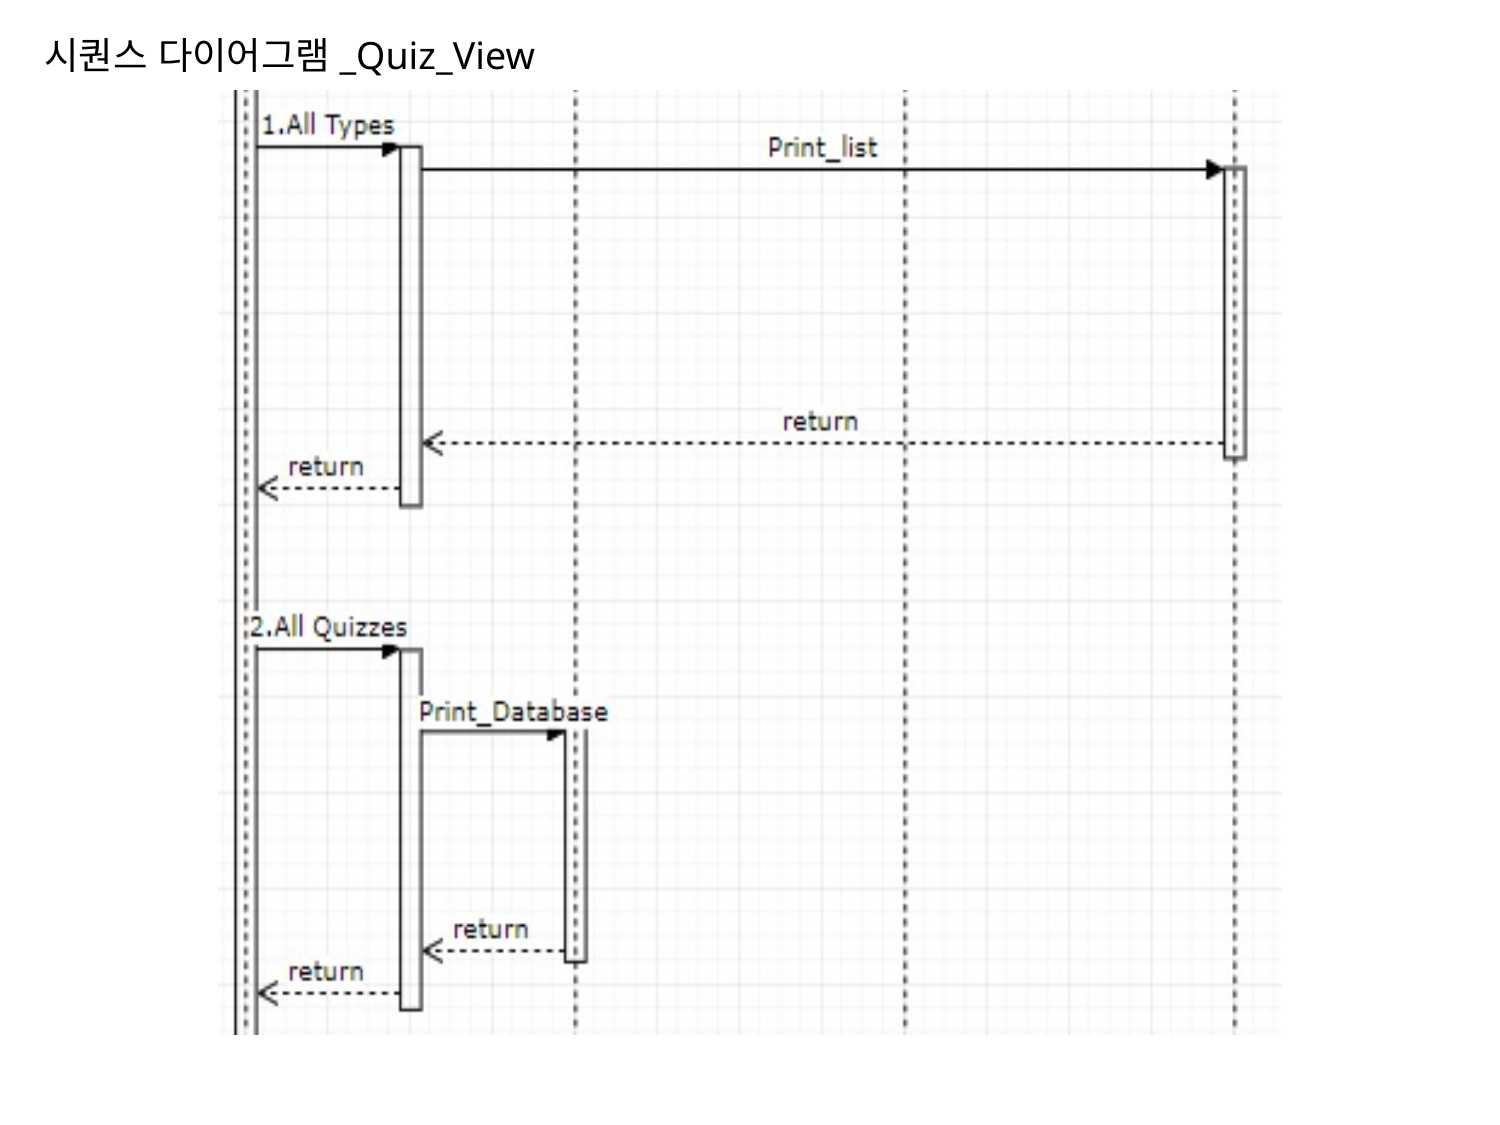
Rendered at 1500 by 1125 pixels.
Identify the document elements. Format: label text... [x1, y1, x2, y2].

text_box 시퀀스 다이어그램_Quiz_View [29, 24, 656, 85]
picture [217, 89, 1282, 1036]
